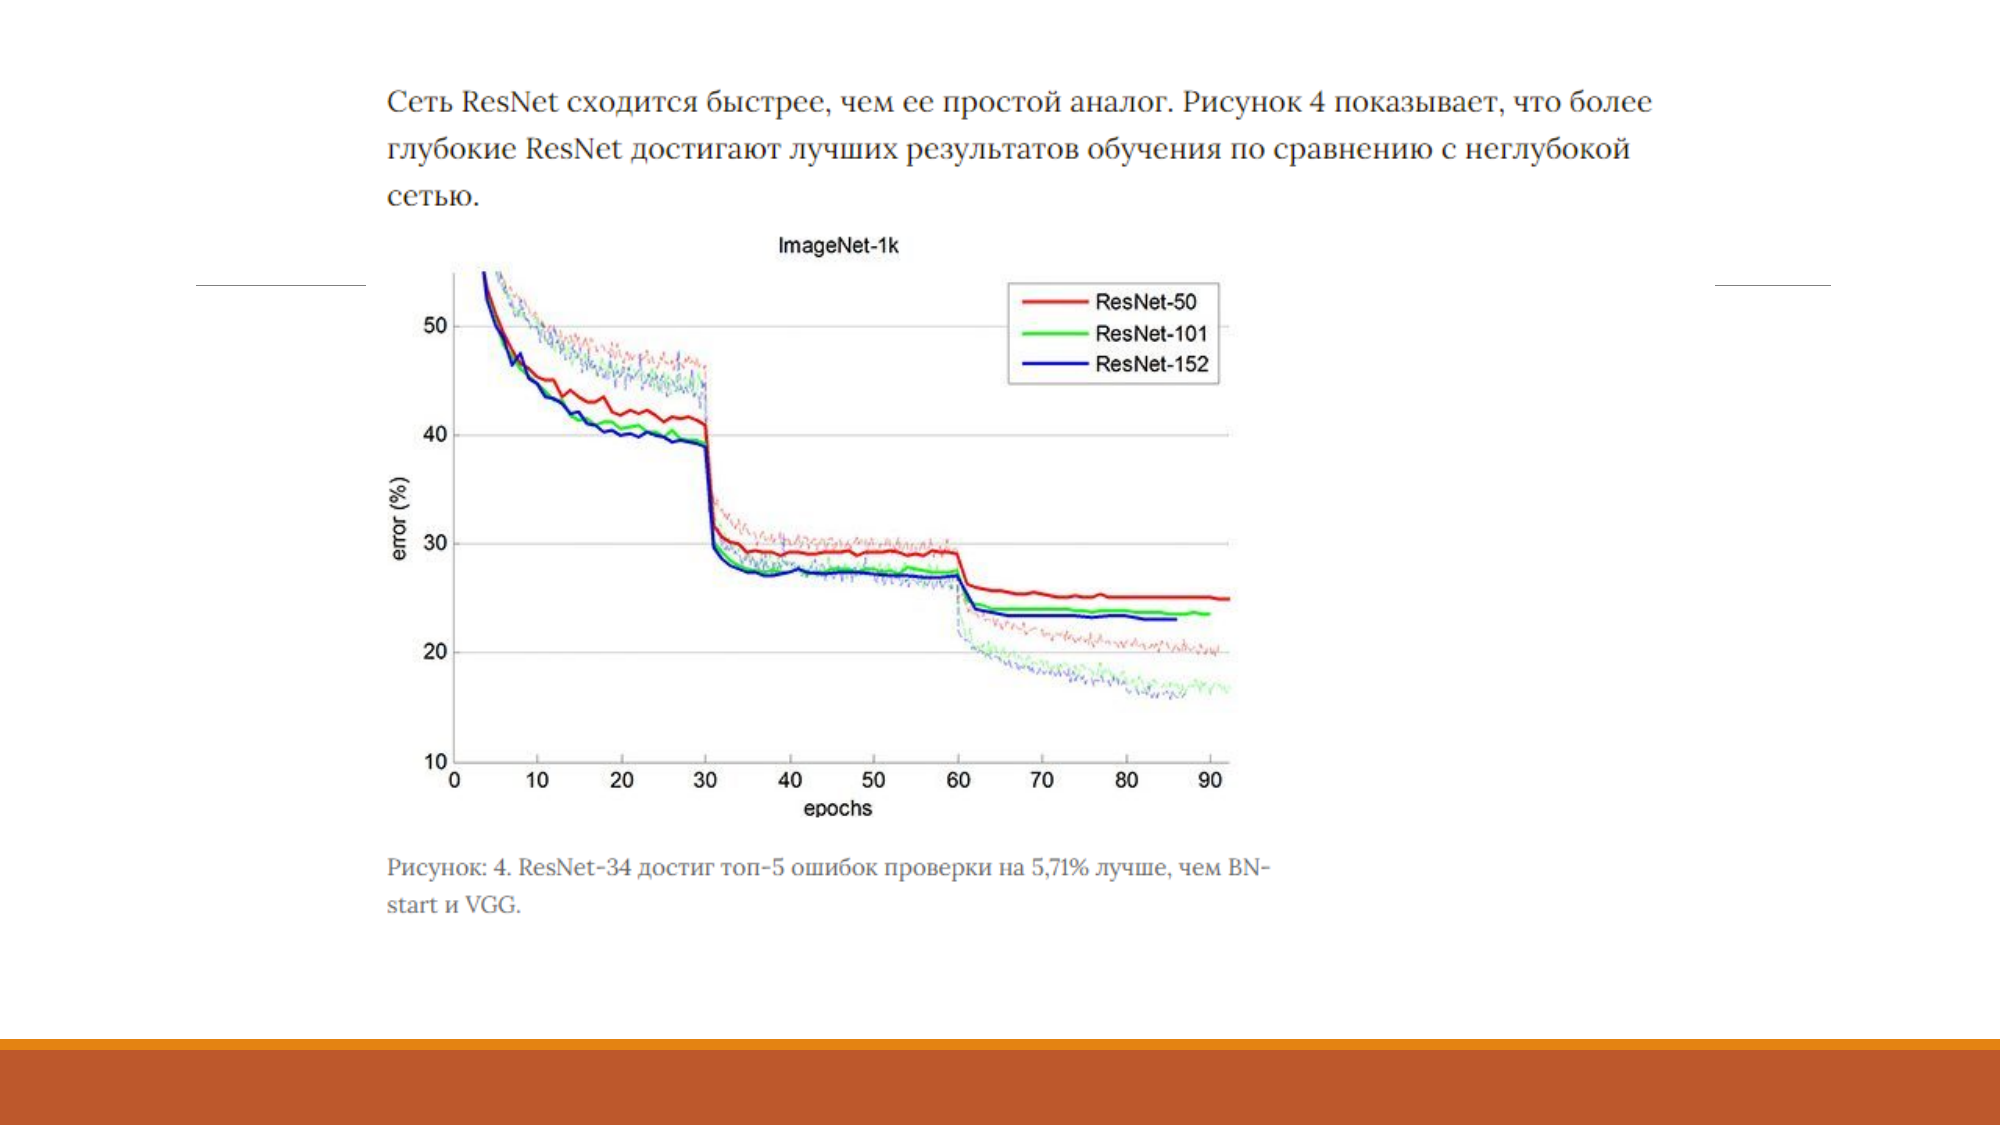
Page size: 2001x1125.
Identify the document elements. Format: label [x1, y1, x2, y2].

picture [366, 76, 1716, 935]
